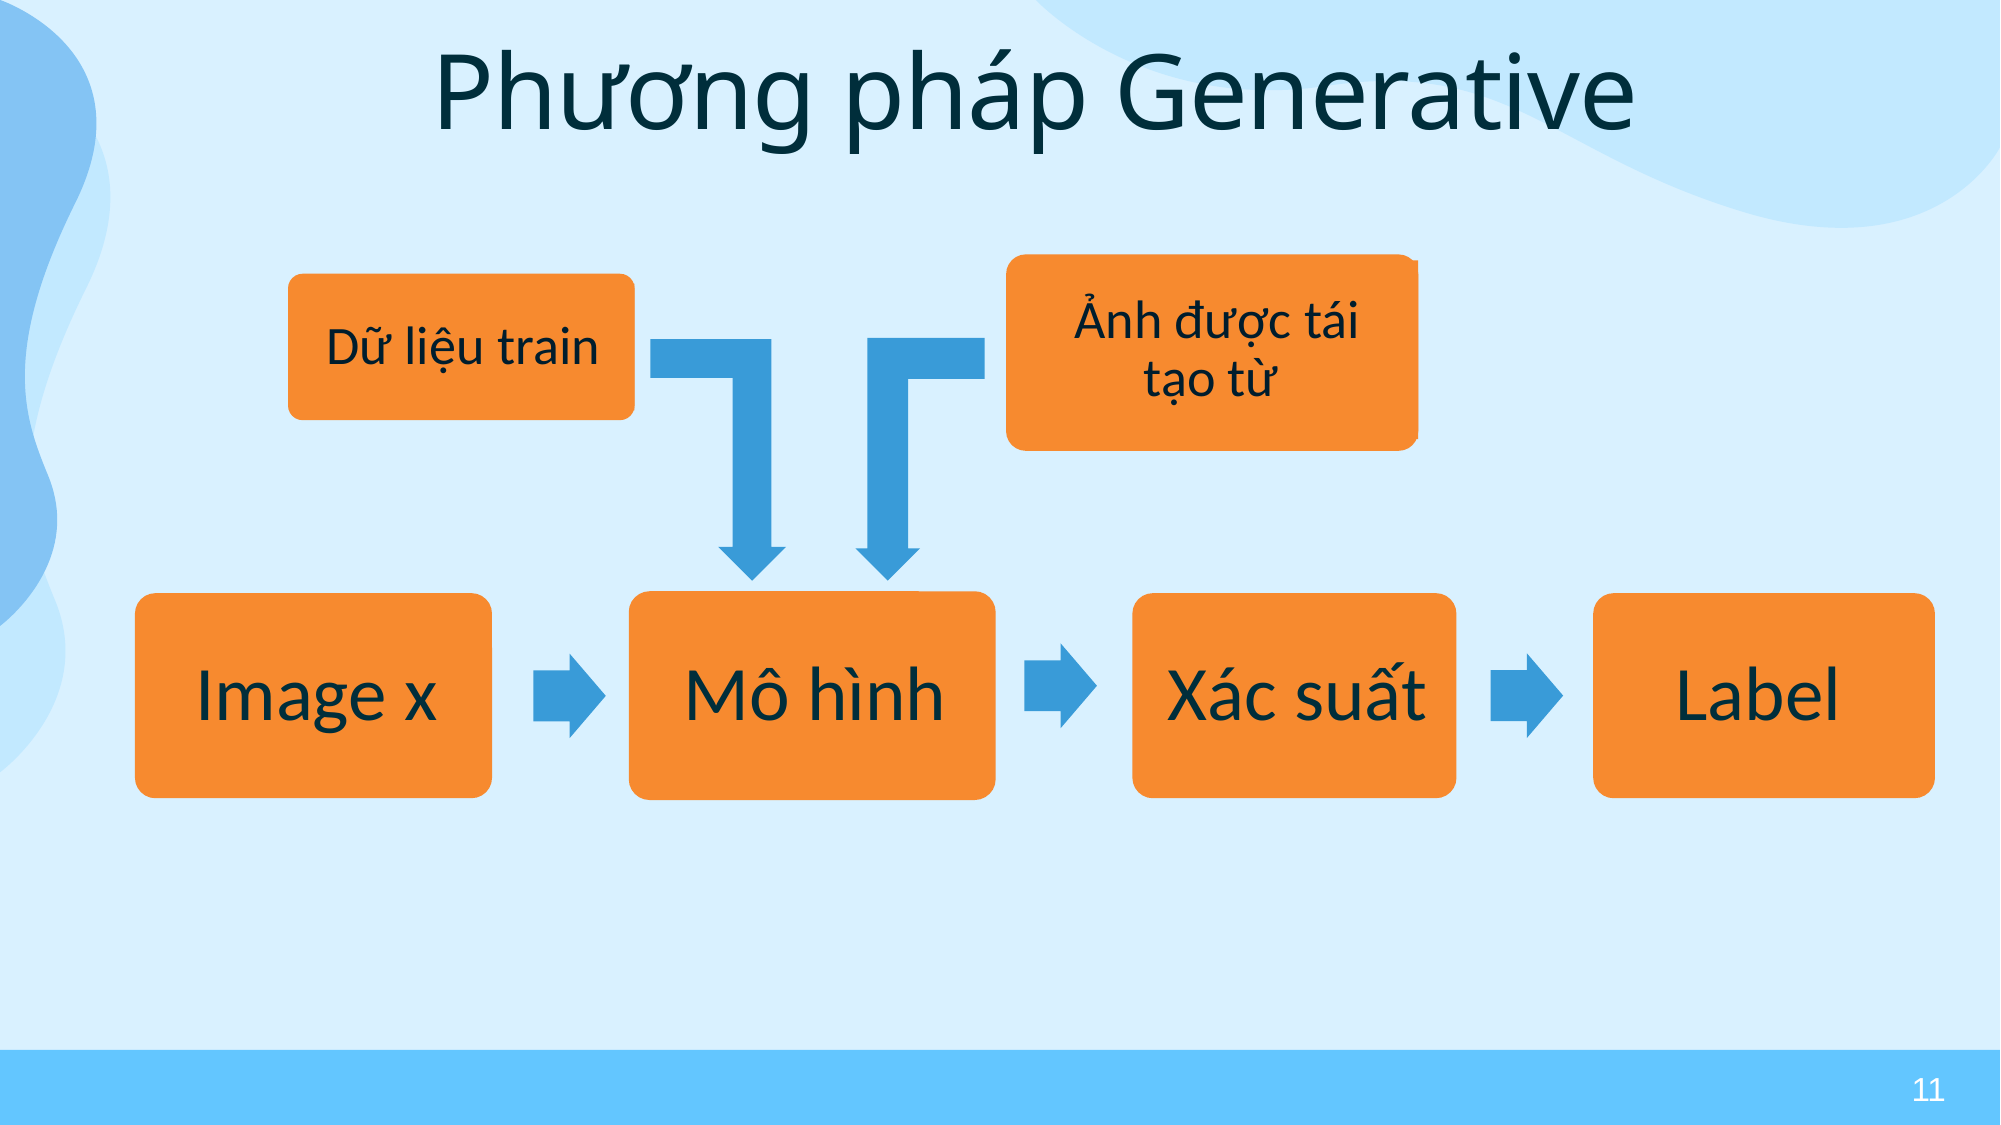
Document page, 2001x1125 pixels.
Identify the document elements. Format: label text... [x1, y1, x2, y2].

text_box Phương pháp Generative [188, 29, 1881, 196]
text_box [1005, 254, 1419, 452]
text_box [133, 303, 1937, 1089]
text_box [287, 273, 635, 421]
